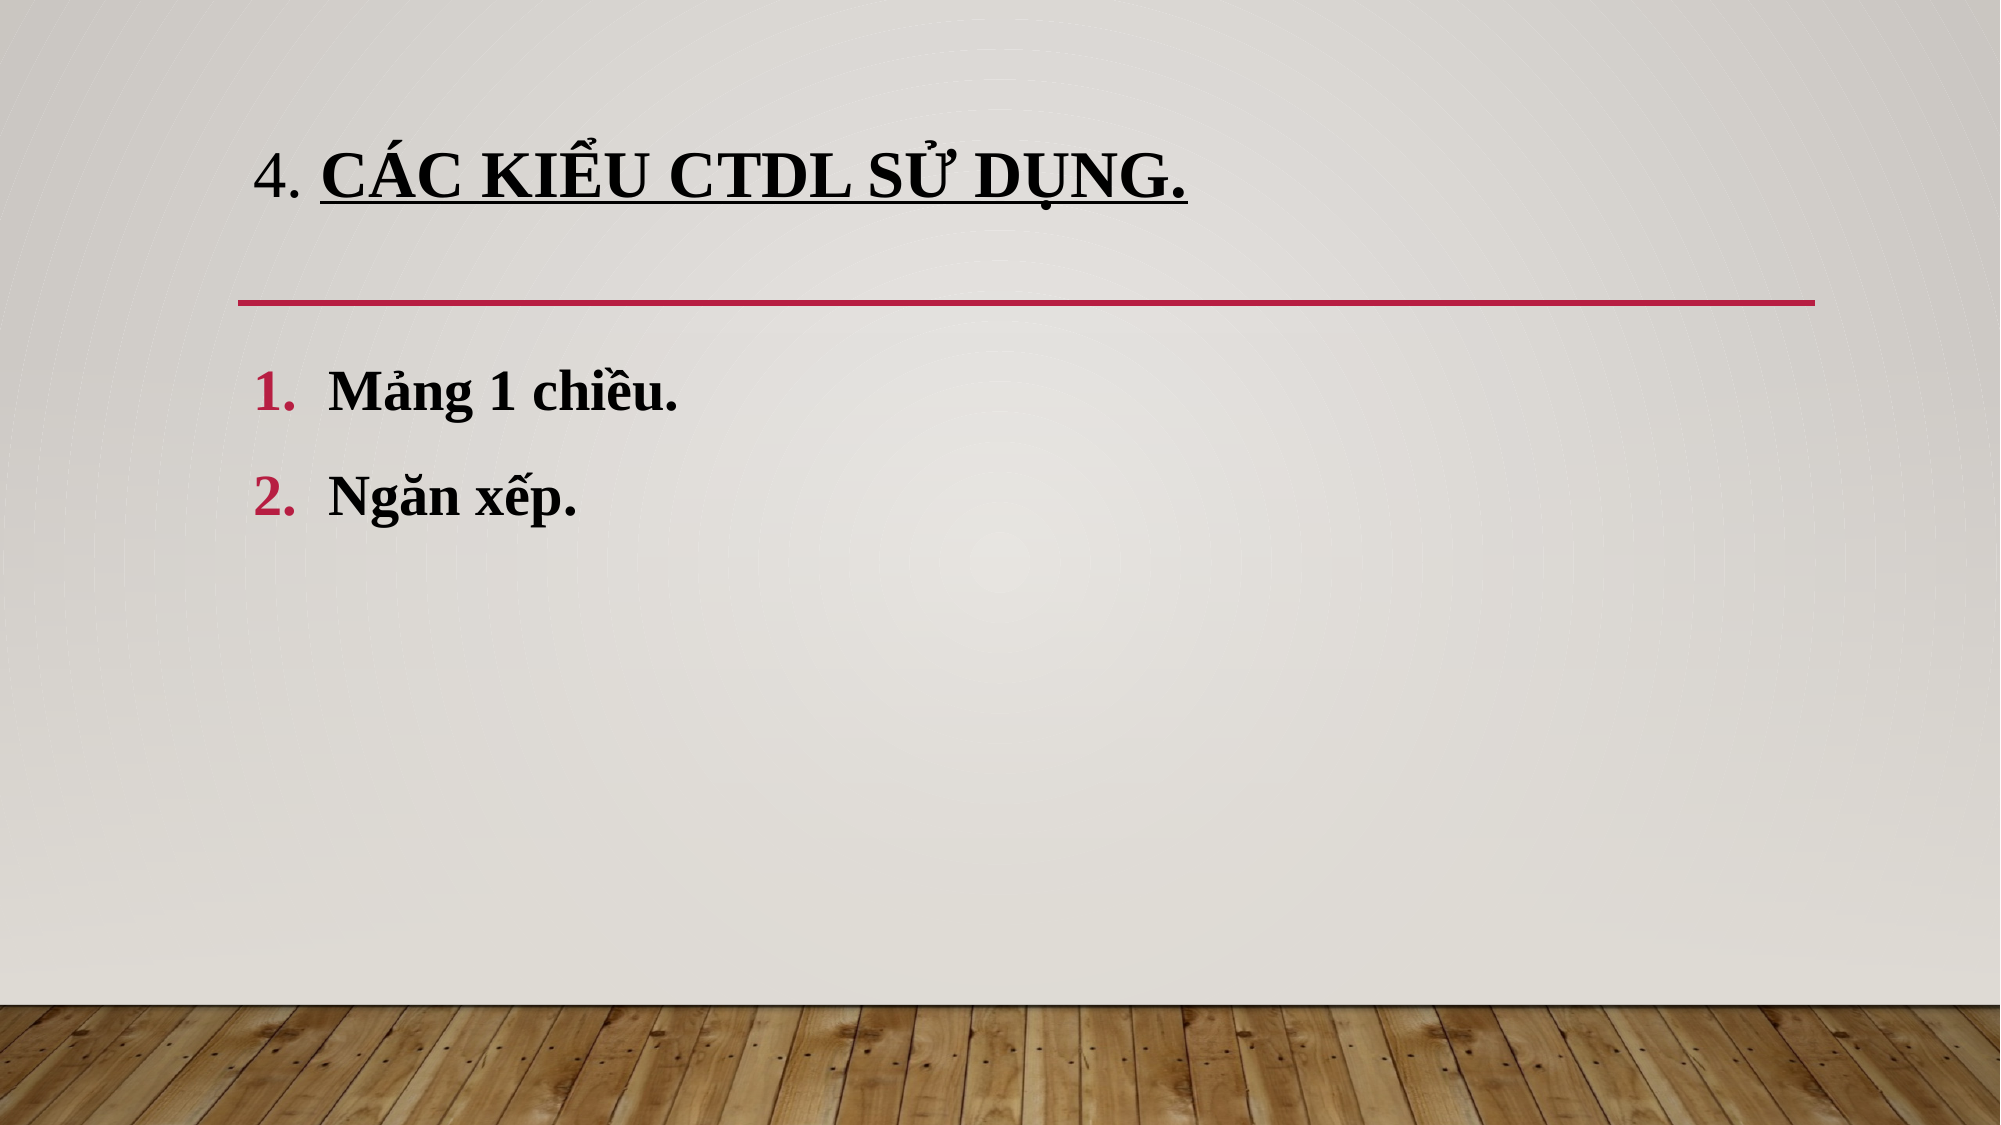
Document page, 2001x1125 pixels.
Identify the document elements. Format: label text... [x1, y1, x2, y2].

title 4. các kiểu ctdl sử dụng. [238, 131, 1814, 305]
picture [0, 1005, 2000, 1125]
list Mảng 1 chiều. Ngăn xếp. [238, 330, 1814, 897]
